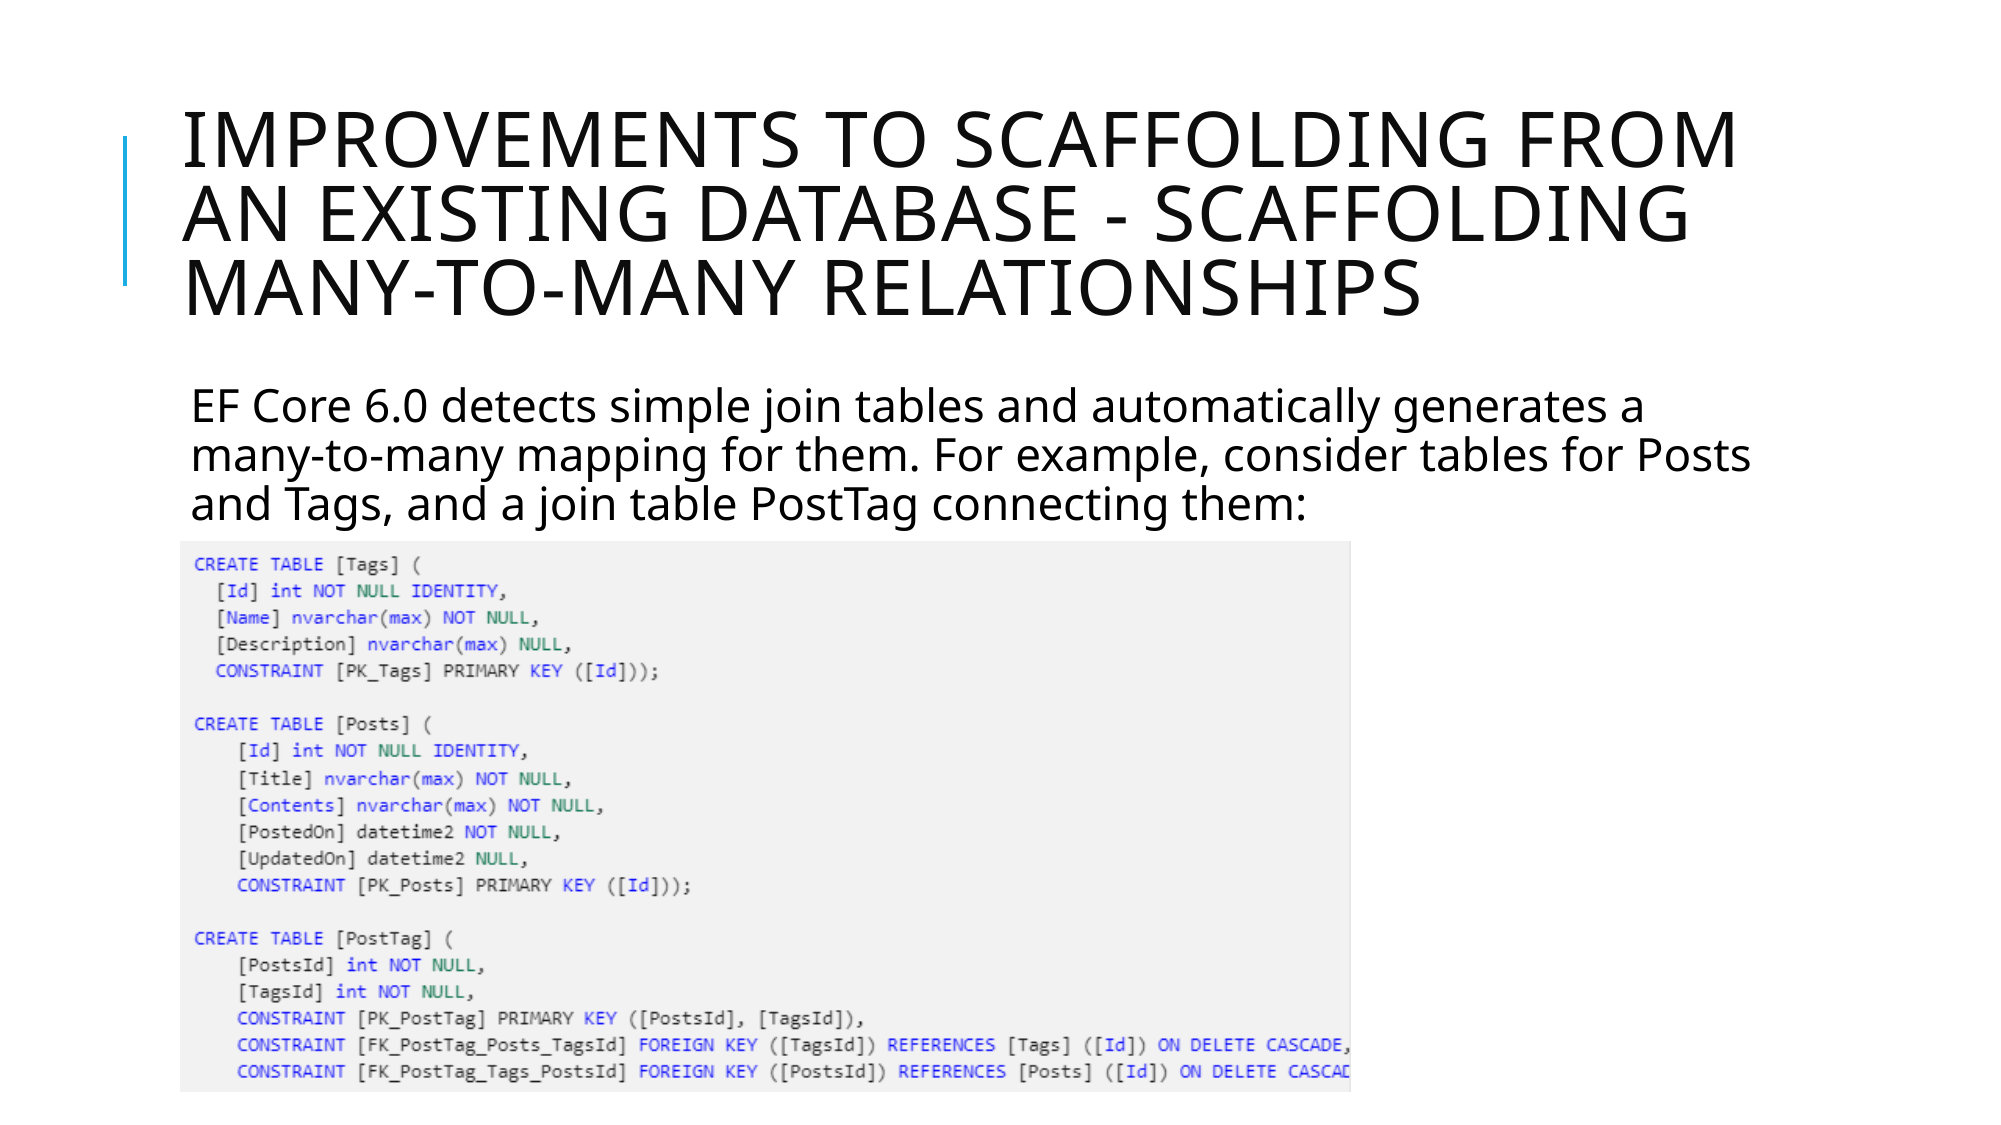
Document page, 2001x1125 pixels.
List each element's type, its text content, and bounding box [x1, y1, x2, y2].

picture [179, 541, 1351, 1092]
title Improvements to scaffolding from an existing database - Scaffolding many-to-many relationships [168, 96, 1763, 342]
list EF Core 6.0 detects simple join tables and automatically generates a many-to-many mapping for them. For example, consider tables for Posts and Tags, and a join table PostTag connecting them: [168, 375, 1763, 1035]
